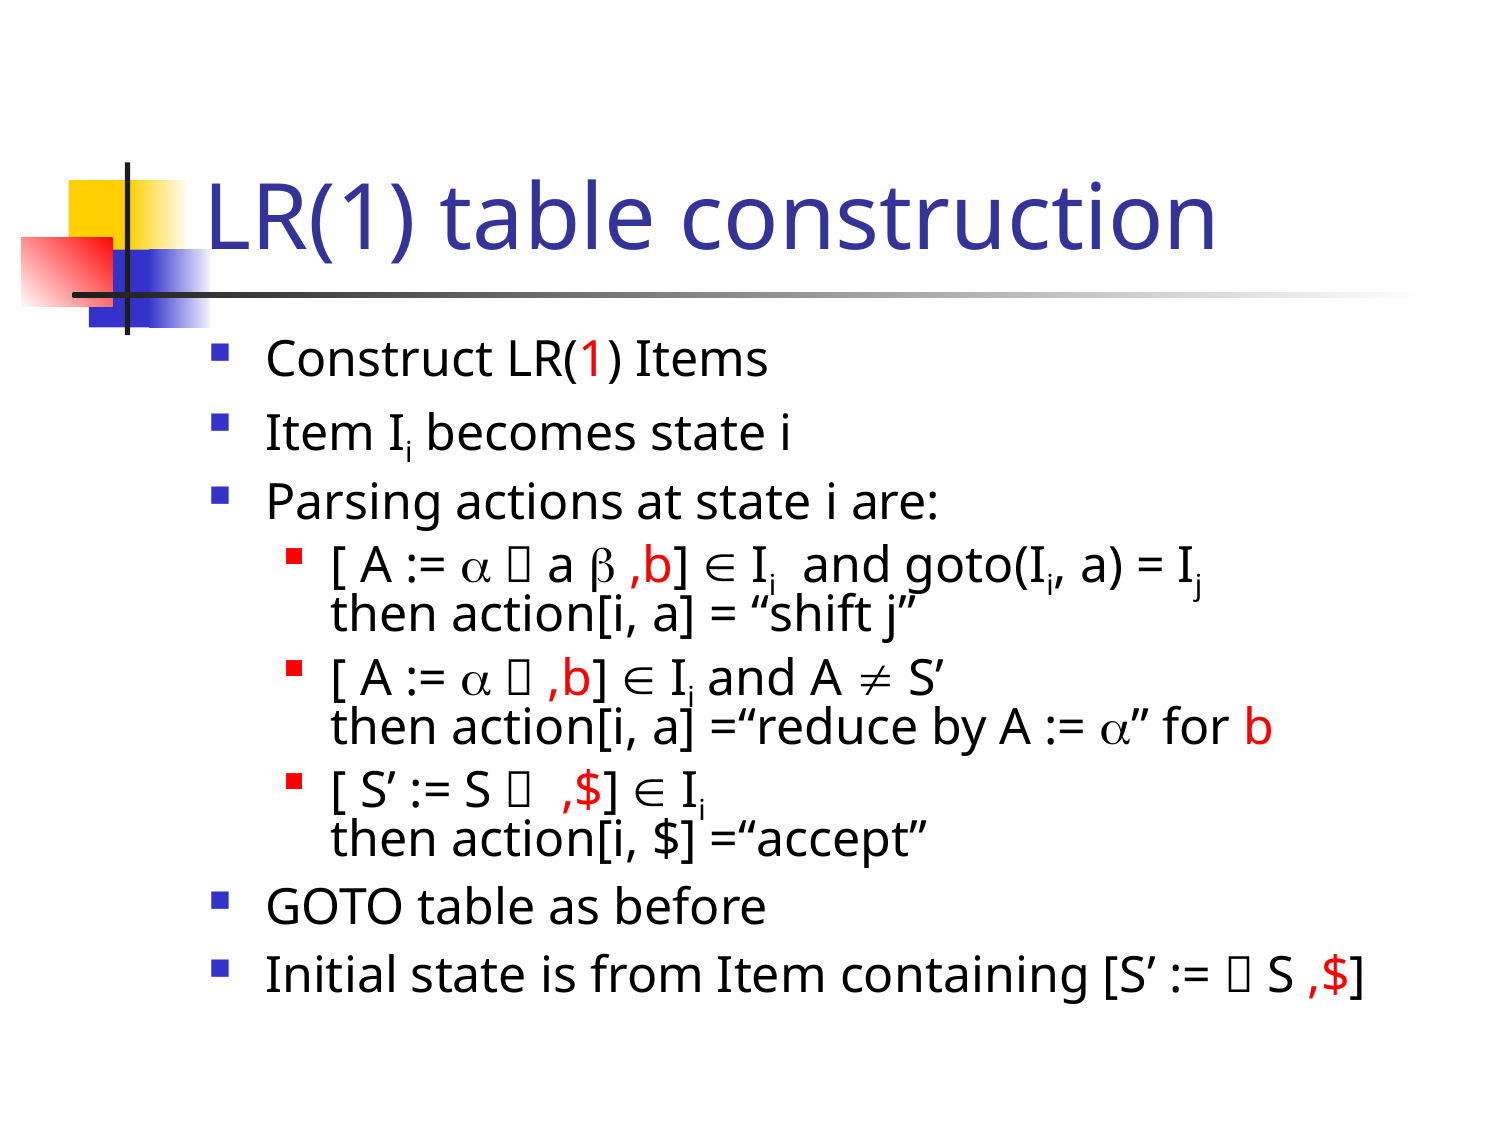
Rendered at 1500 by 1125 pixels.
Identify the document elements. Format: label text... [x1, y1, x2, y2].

list Construct LR(1) Items Item Ii becomes state i Parsing actions at state i are: [ A :=   a  ,b]  Ii and goto(Ii, a) = Ij then action[i, a] = “shift j” [ A :=   ,b]  Ii and A  S’ then action[i, a] =“reduce by A := ” for b [ S’ := S  ,$]  Ii then action[i, $] =“accept” GOTO table as before Initial state is from Item containing [S’ :=  S ,$] [193, 331, 1469, 1006]
title LR(1) table construction [188, 35, 1468, 275]
